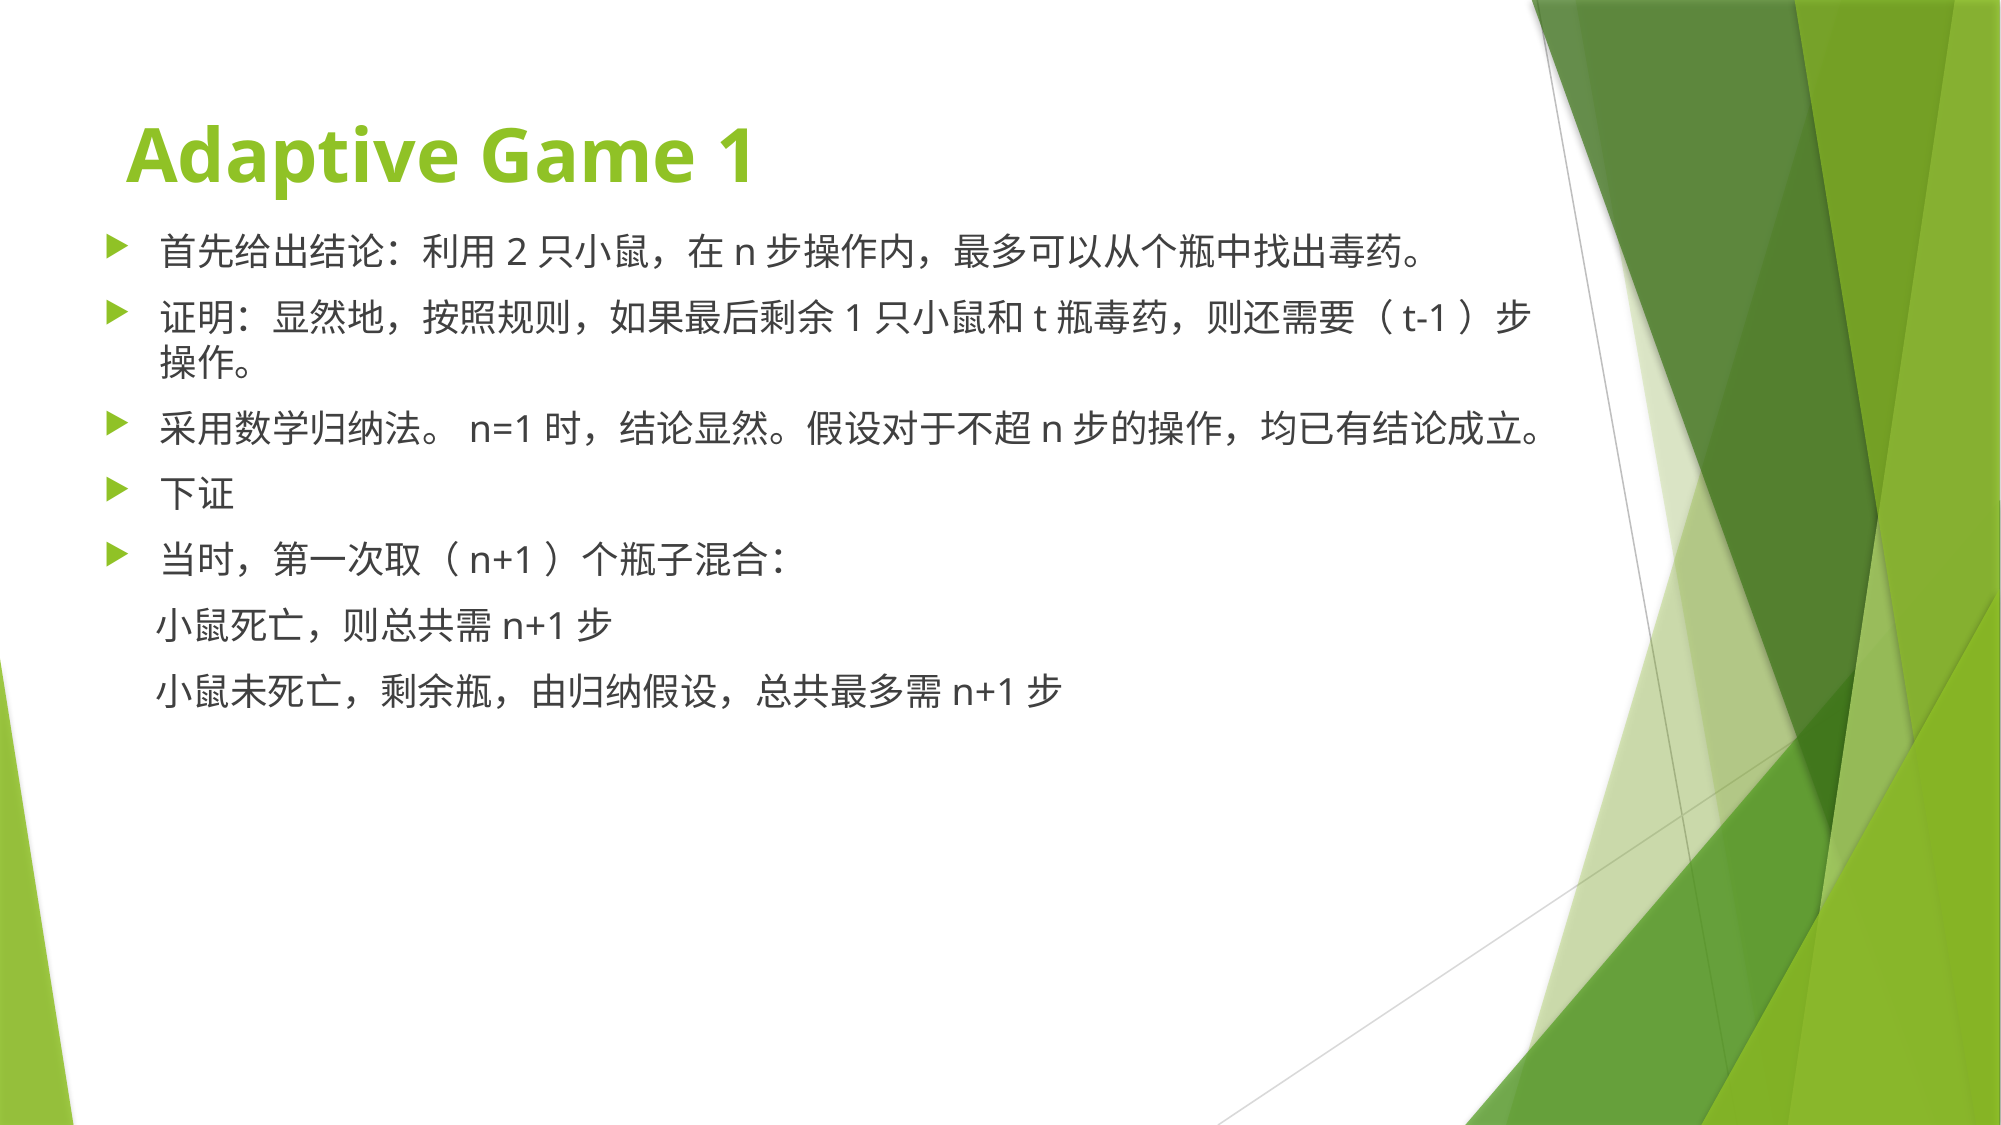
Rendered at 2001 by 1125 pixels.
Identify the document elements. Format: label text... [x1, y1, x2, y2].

title Adaptive Game 1 [111, 99, 1522, 317]
